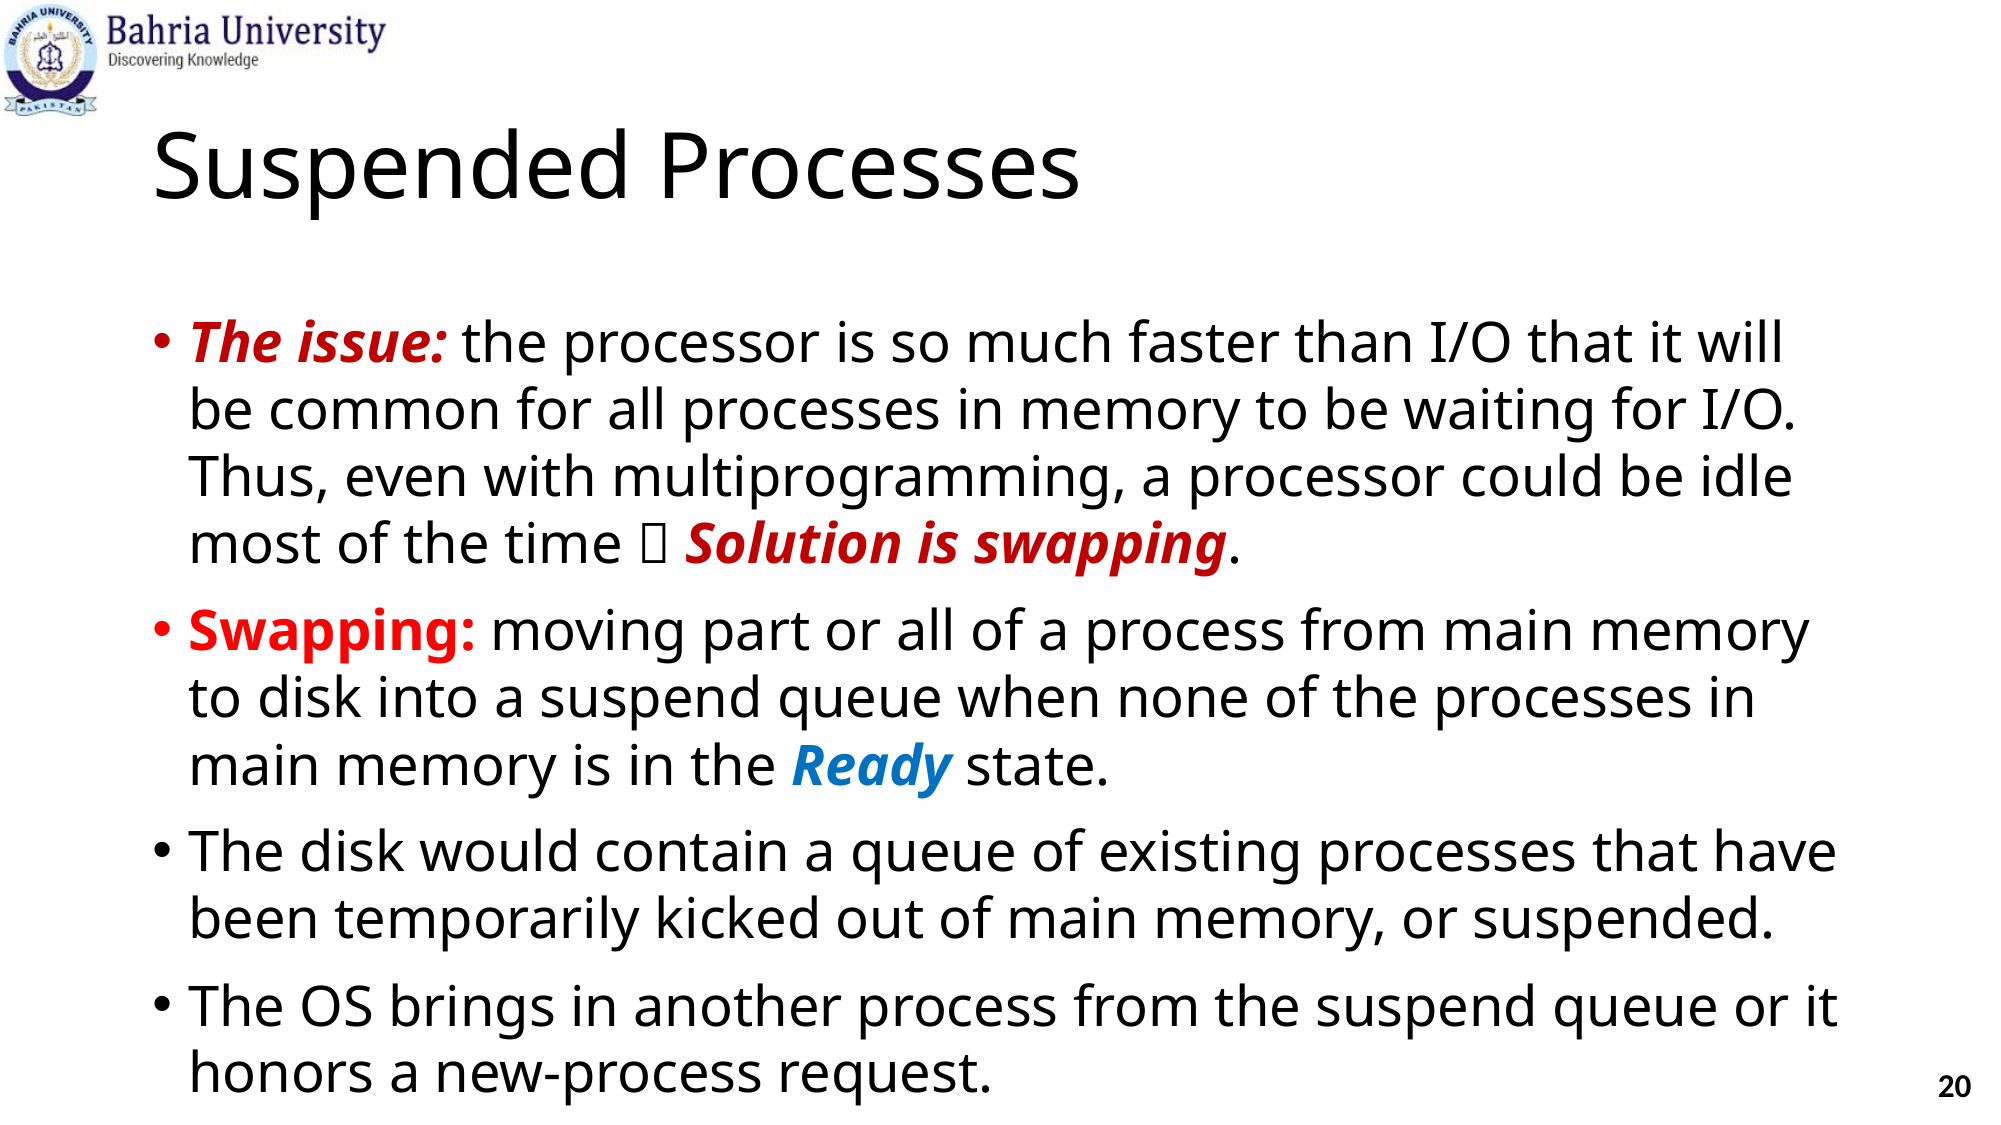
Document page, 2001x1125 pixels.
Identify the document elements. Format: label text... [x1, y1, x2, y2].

list The issue: the processor is so much faster than I/O that it will be common for all processes in memory to be waiting for I/O. Thus, even with multiprogramming, a processor could be idle most of the time  Solution is swapping. Swapping: moving part or all of a process from main memory to disk into a suspend queue when none of the processes in main memory is in the Ready state. The disk would contain a queue of existing processes that have been temporarily kicked out of main memory, or suspended. The OS brings in another process from the suspend queue or it honors a new-process request. [137, 299, 1863, 1125]
picture [4, 4, 400, 116]
title Suspended Processes [137, 59, 1863, 278]
slide_number 20 [1536, 1054, 1987, 1115]
